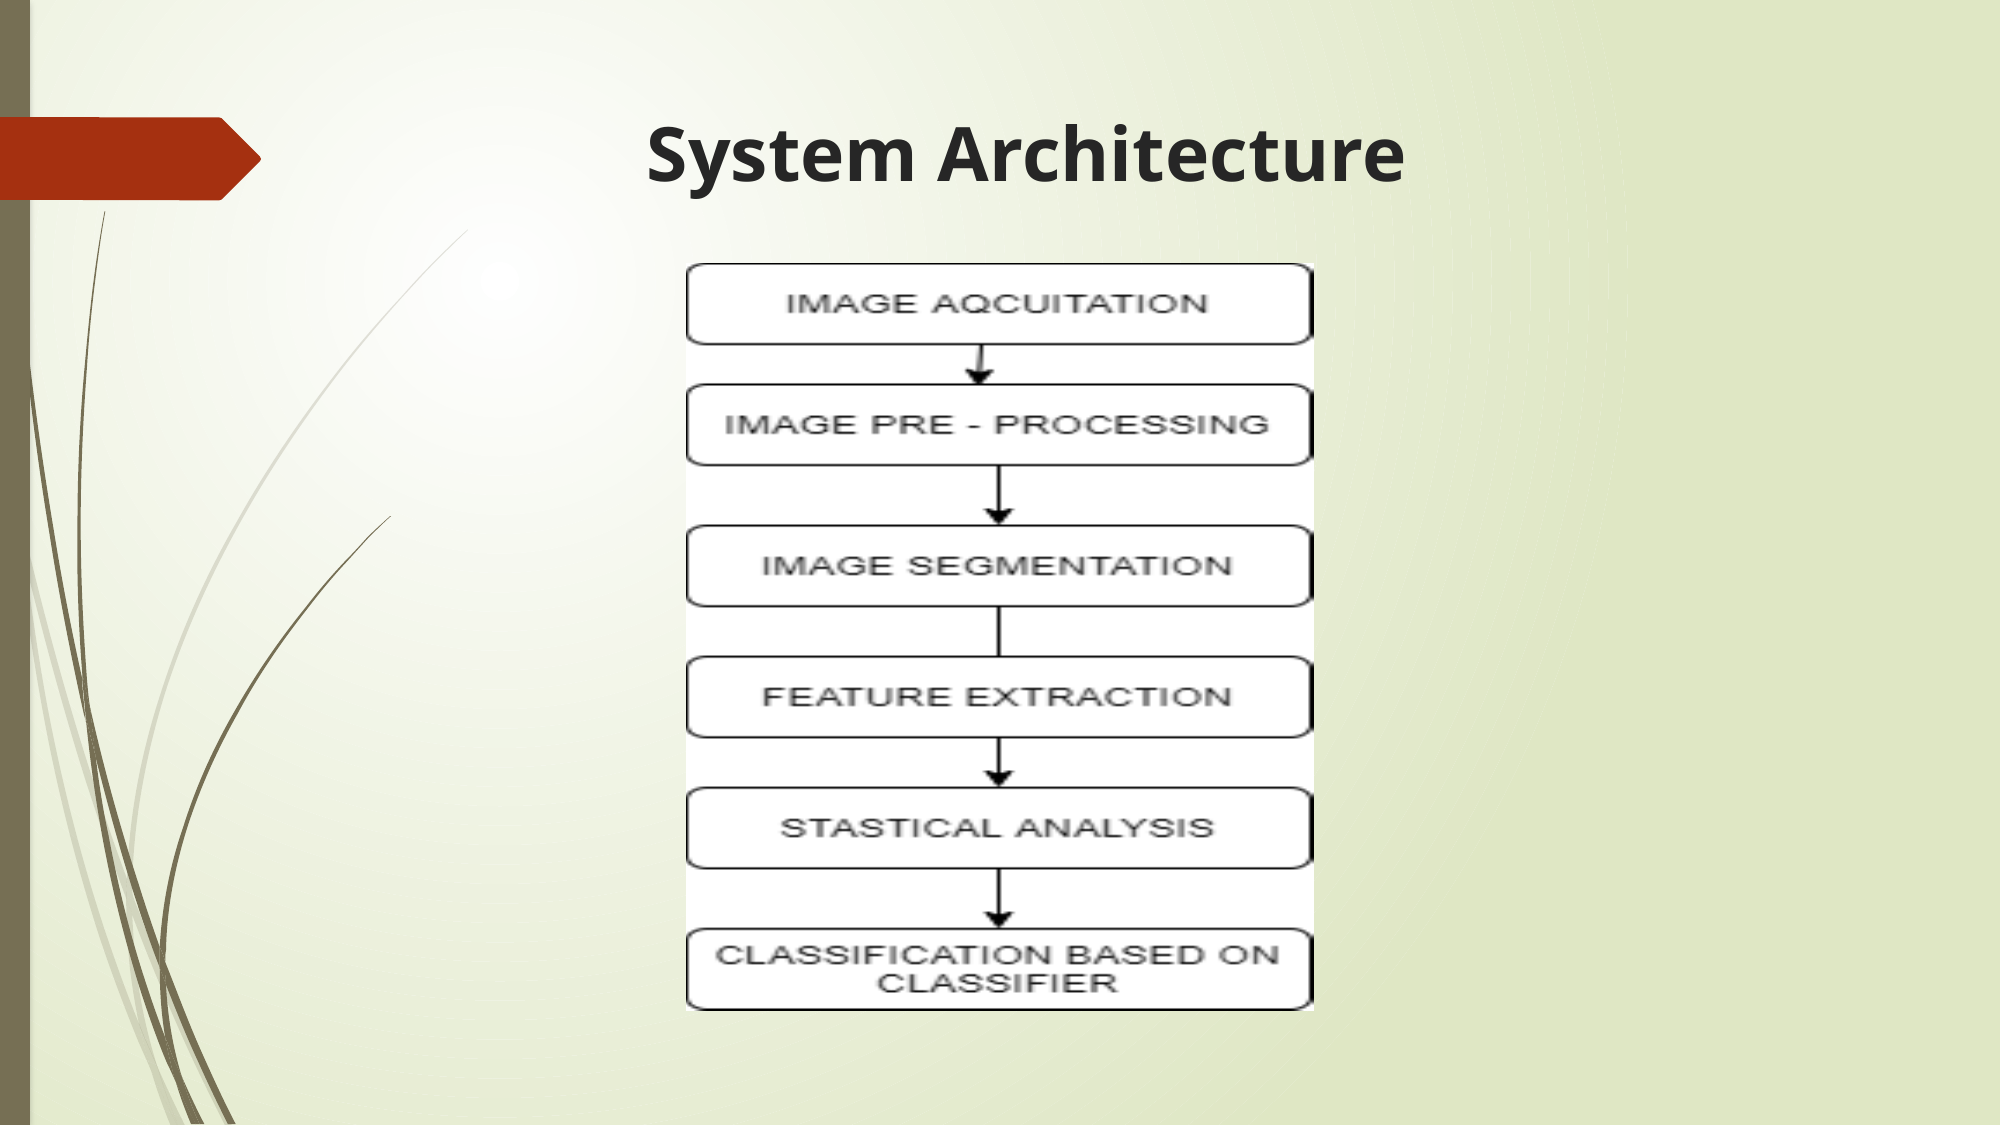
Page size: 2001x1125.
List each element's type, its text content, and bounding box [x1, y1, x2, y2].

text_box System Architecture​ [631, 98, 1424, 204]
picture [686, 263, 1314, 1011]
